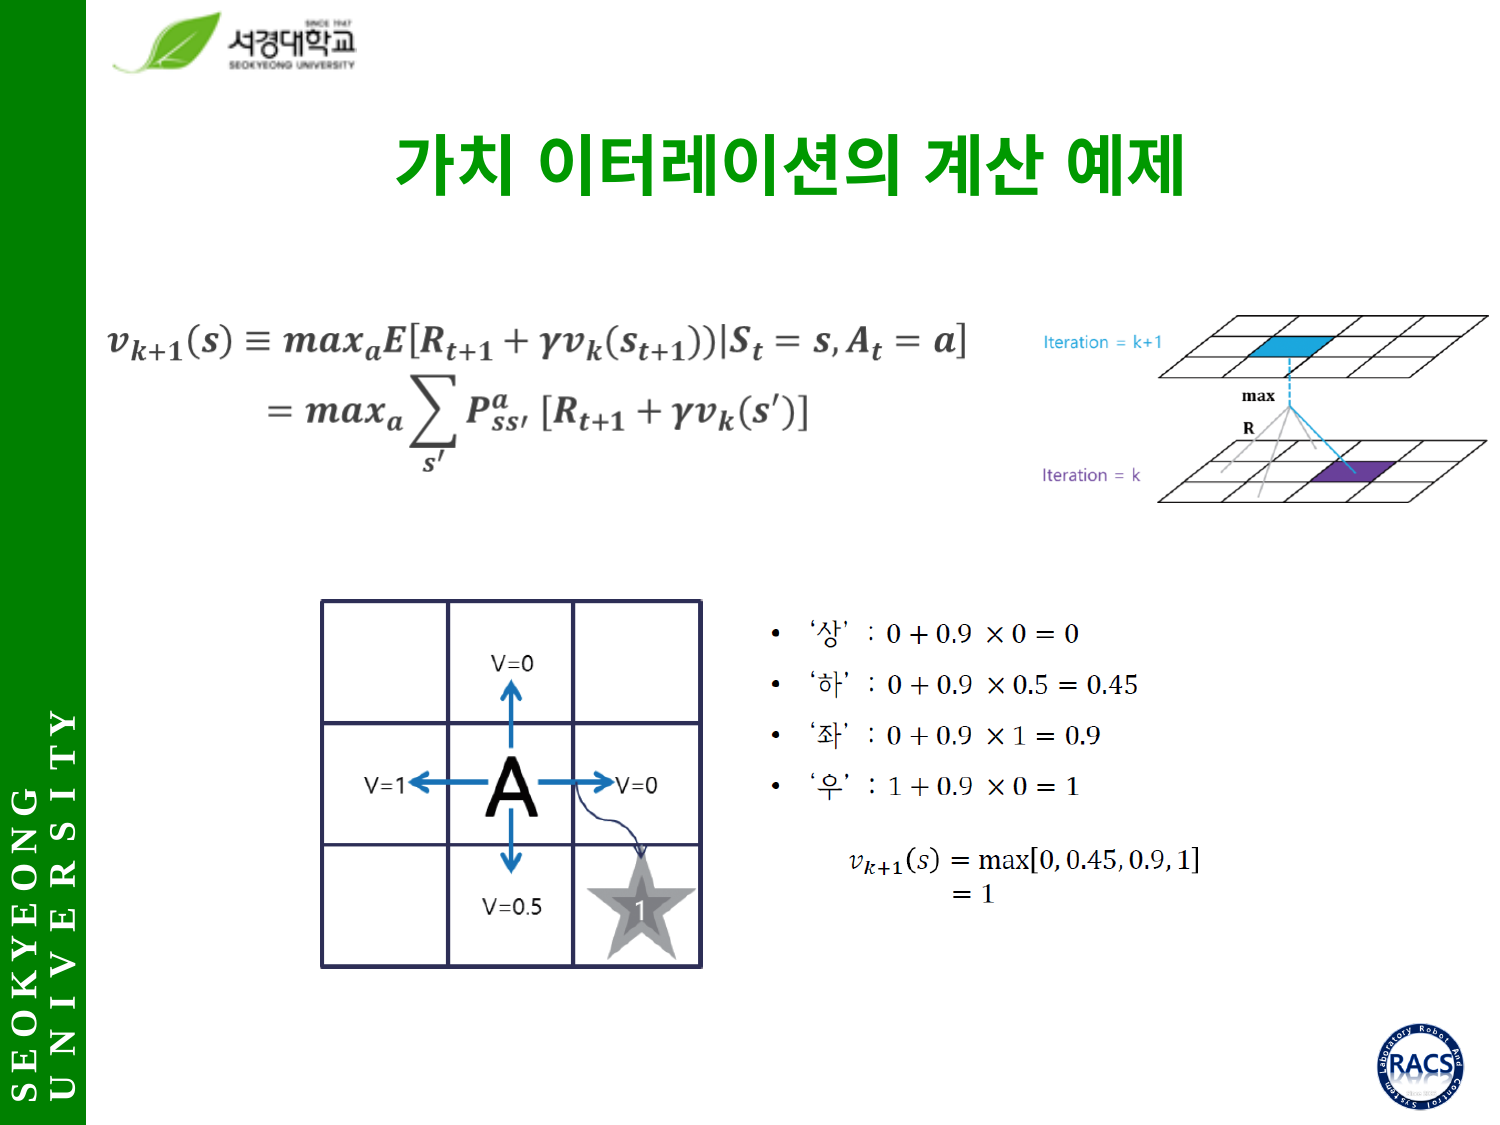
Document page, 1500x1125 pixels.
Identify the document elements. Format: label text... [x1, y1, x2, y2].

picture [112, 9, 357, 76]
picture [1373, 1019, 1467, 1113]
picture [312, 585, 1237, 978]
text_box [88, 308, 996, 485]
title 가치 이터레이션의 계산 예제 [110, 99, 1474, 229]
picture [1040, 298, 1494, 517]
